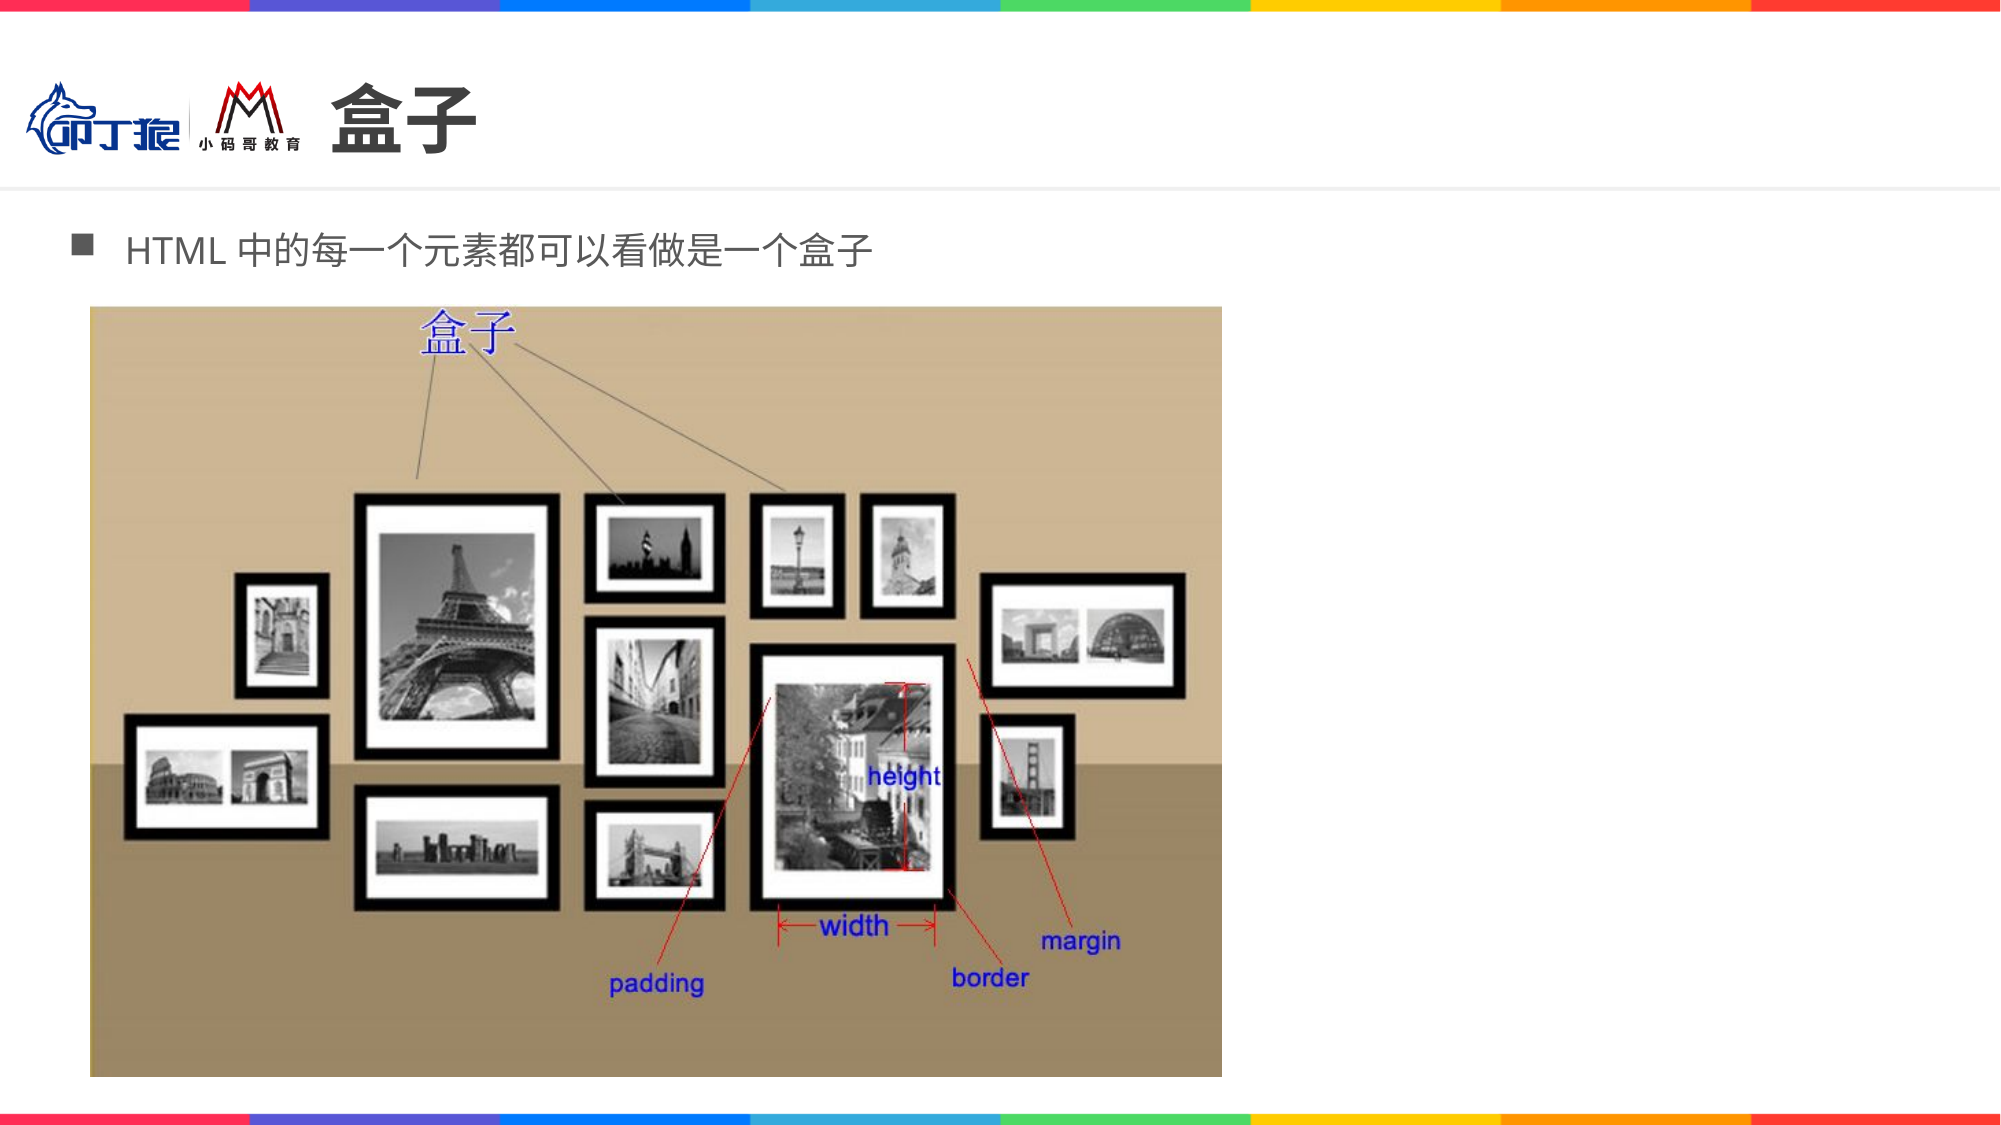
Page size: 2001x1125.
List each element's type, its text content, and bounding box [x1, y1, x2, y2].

title 盒子 [314, 64, 1968, 182]
picture [0, 0, 2001, 1125]
text_box HTML中的每一个元素都可以看做是一个盒子 [53, 202, 933, 305]
